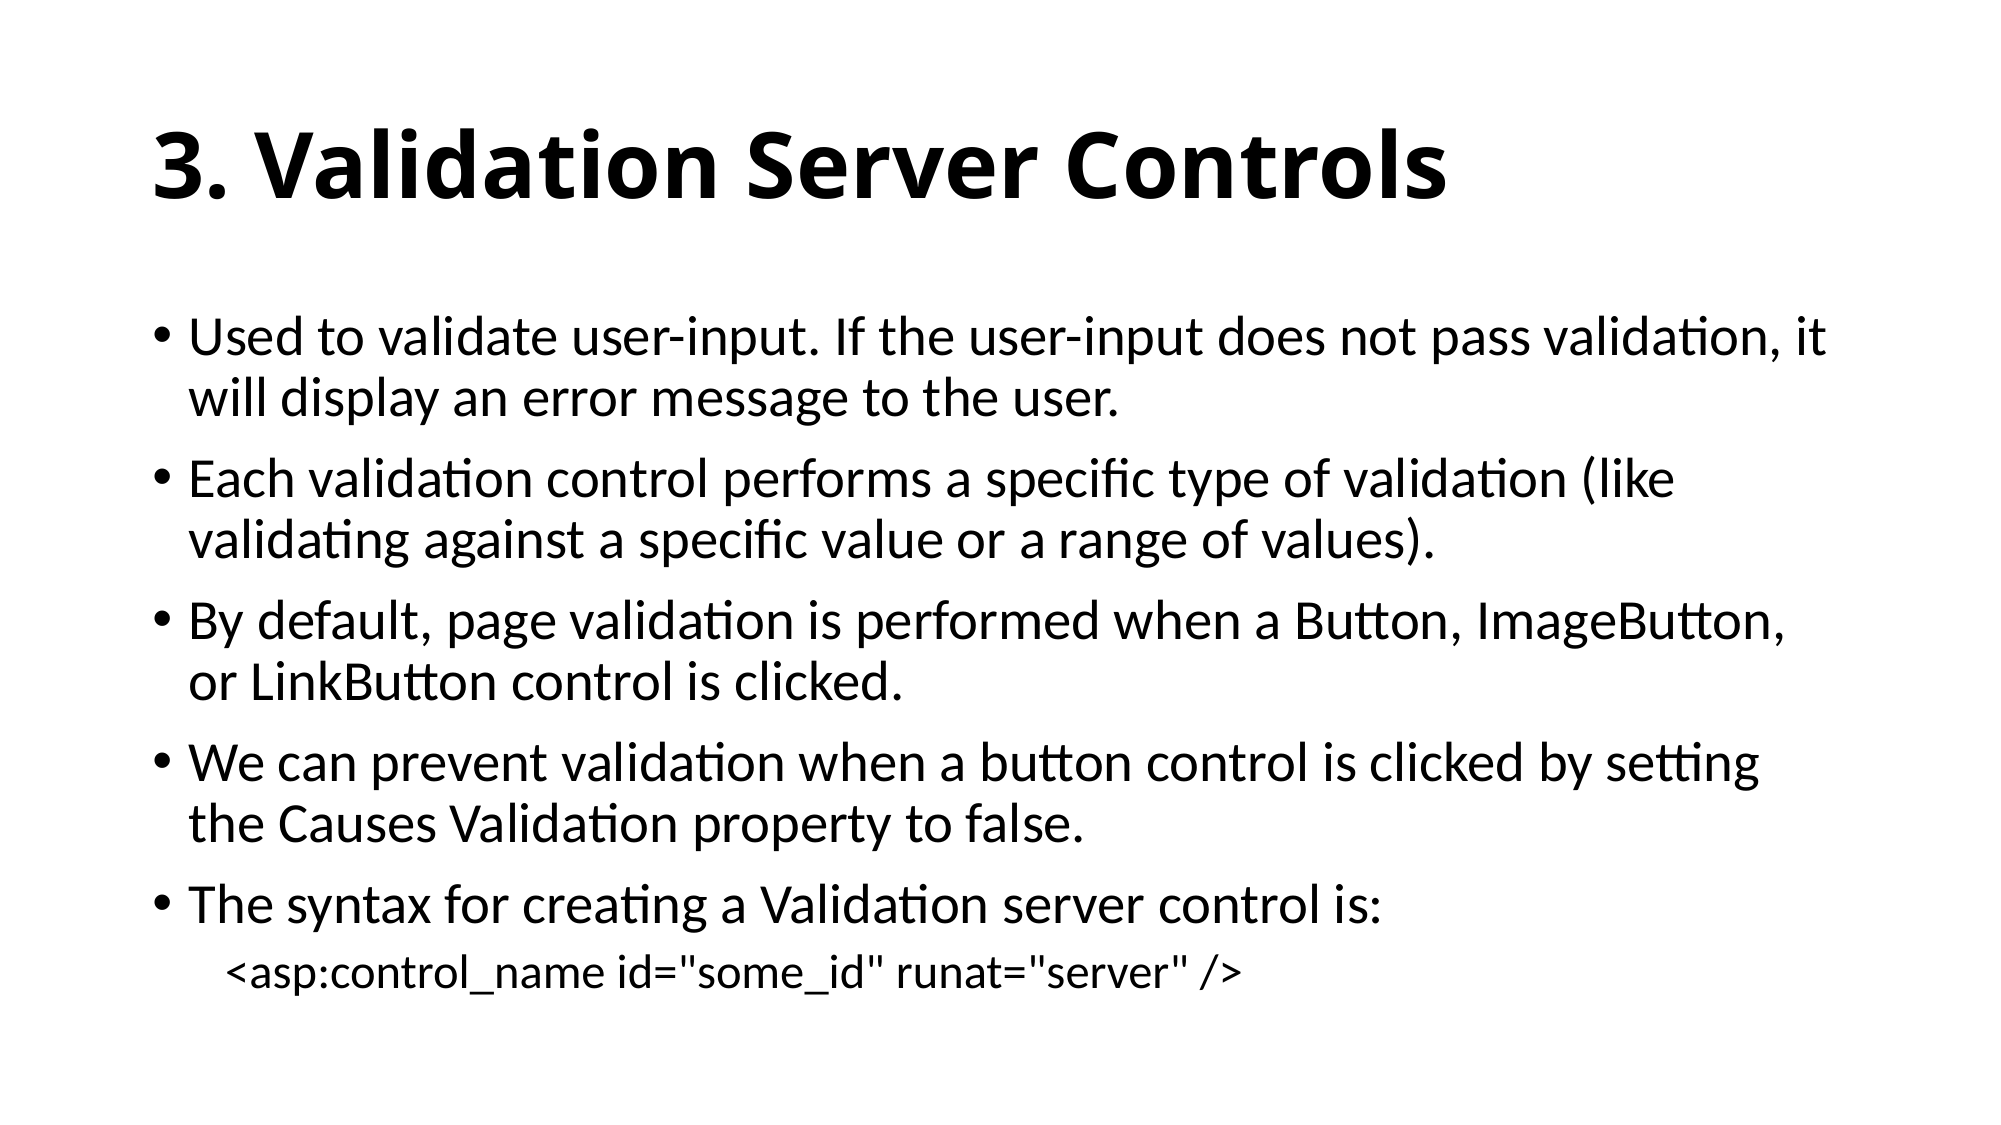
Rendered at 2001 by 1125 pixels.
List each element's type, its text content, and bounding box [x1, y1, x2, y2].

title 3. Validation Server Controls [137, 59, 1863, 278]
list Used to validate user-input. If the user-input does not pass validation, it will display an error message to the user. Each validation control performs a specific type of validation (like validating against a specific value or a range of values). By default, page validation is performed when a Button, ImageButton, or LinkButton control is clicked. We can prevent validation when a button control is clicked by setting the Causes Validation property to false. The syntax for creating a Validation server control is: <asp:control_name id="some_id" runat="server" /> [137, 299, 1863, 1014]
